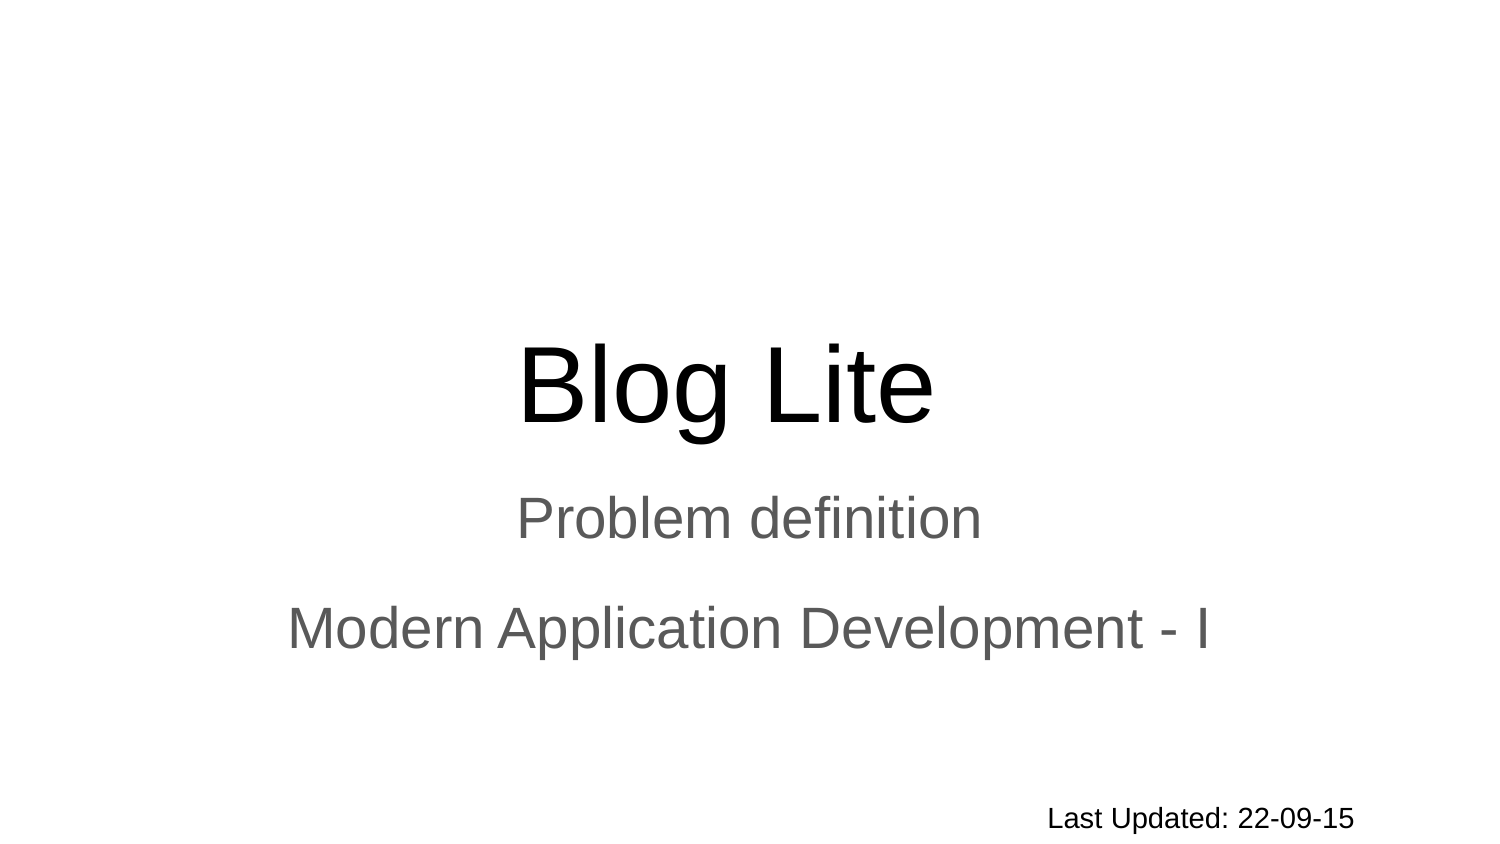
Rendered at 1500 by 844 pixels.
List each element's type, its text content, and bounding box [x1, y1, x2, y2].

subtitle Problem definition [51, 464, 1449, 575]
text_box Last Updated: 22-09-15 [1032, 784, 1500, 844]
subtitle Modern Application Development - I [51, 575, 1449, 706]
title Blog Lite [51, 122, 1449, 459]
